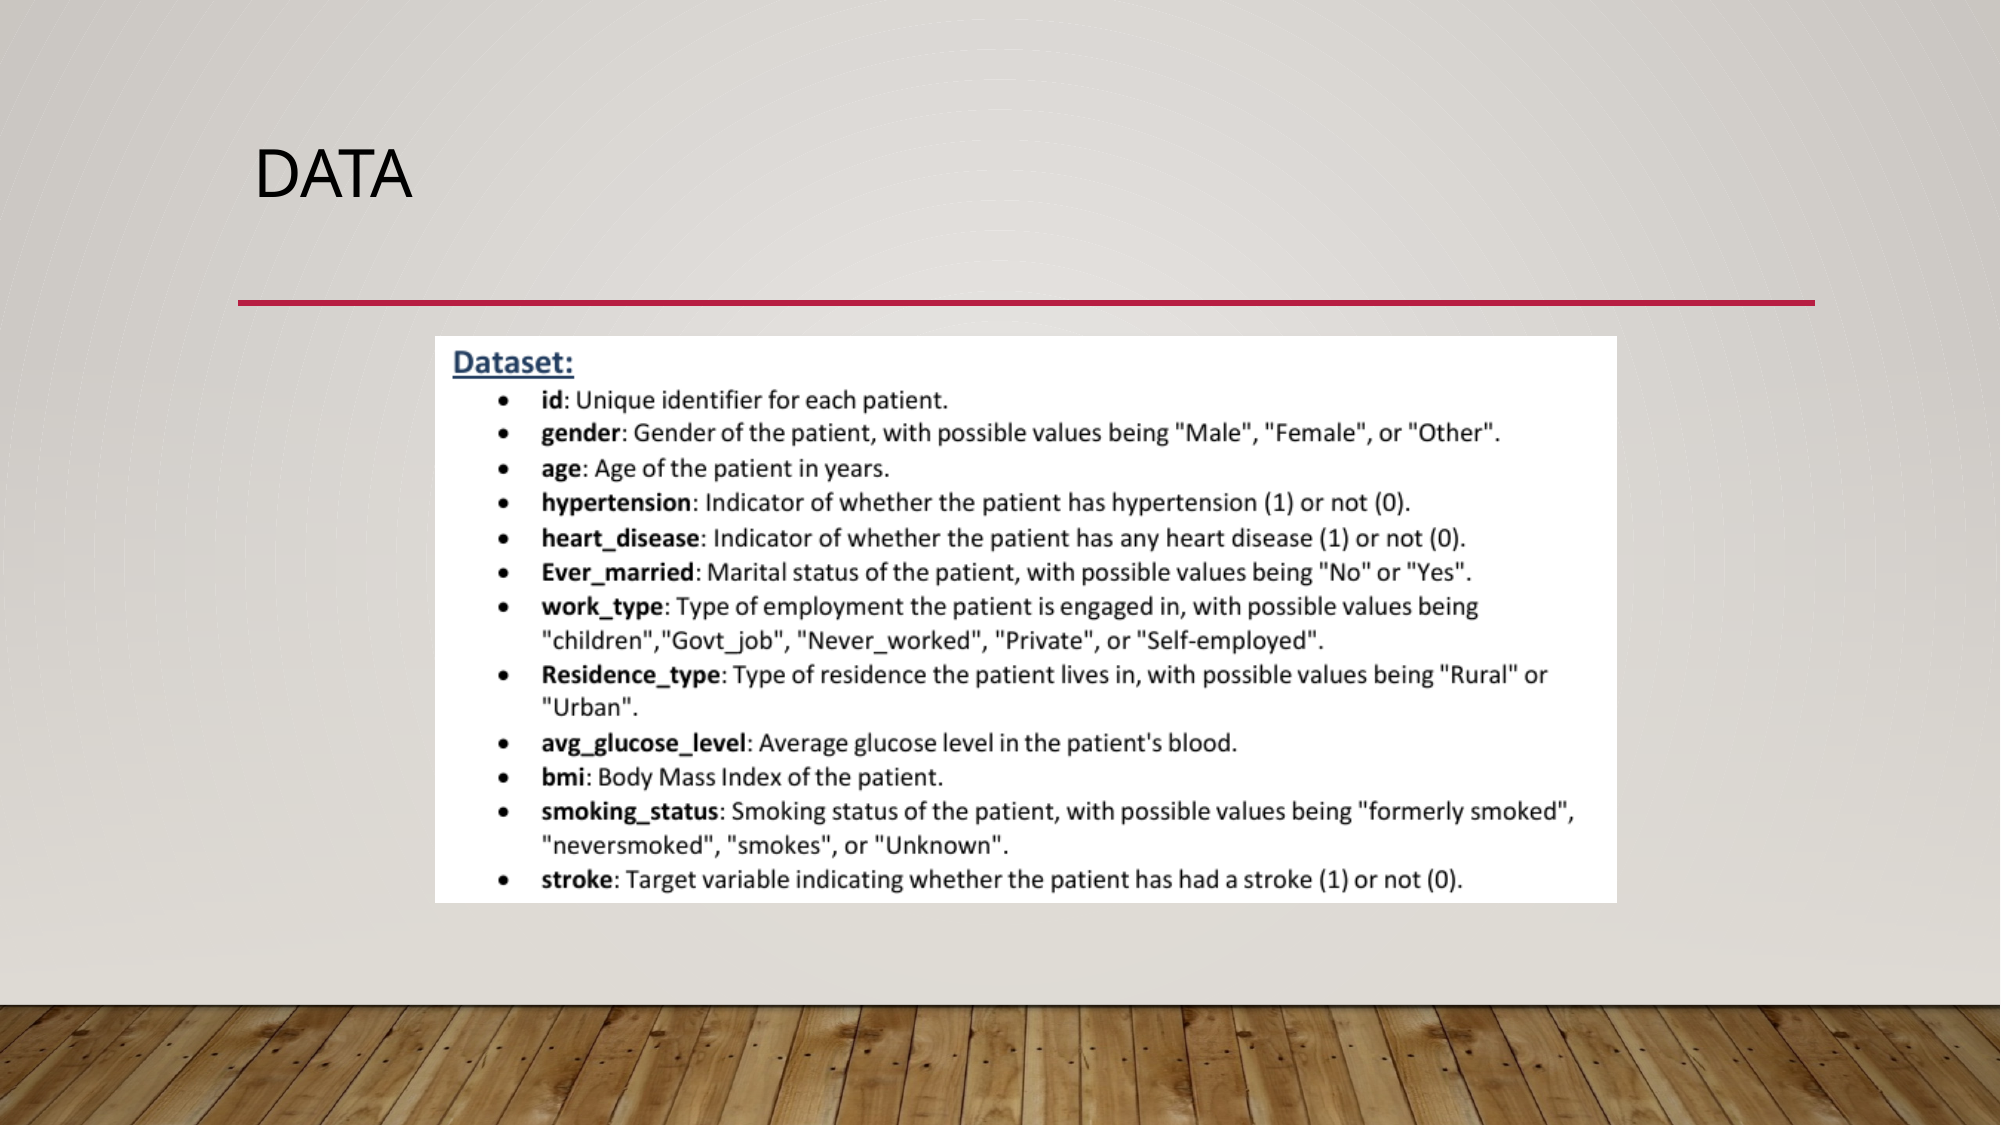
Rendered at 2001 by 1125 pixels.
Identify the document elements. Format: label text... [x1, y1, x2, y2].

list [435, 336, 1617, 903]
title DATA [238, 131, 1814, 305]
picture [0, 1005, 2000, 1125]
